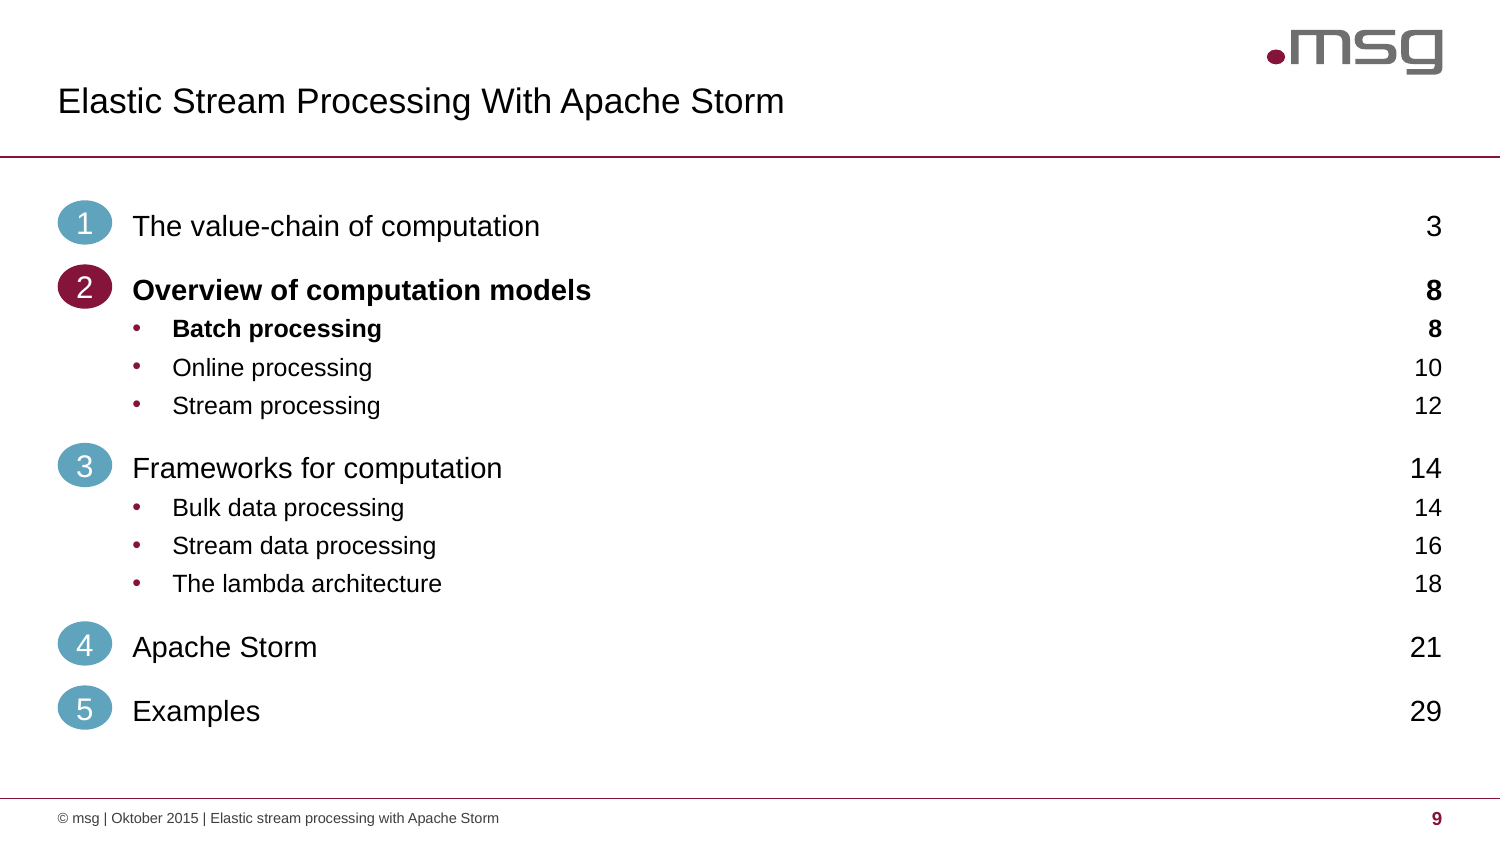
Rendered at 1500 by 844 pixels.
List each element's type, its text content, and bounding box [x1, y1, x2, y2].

text_box 10 [1293, 344, 1443, 382]
text_box Examples [111, 685, 1293, 734]
text_box Bulk data processing [111, 484, 1293, 522]
text_box 18 [1293, 560, 1443, 605]
text_box 8 [1293, 264, 1443, 306]
text_box 21 [1293, 621, 1443, 670]
text_box Batch processing [111, 306, 1293, 344]
text_box 3 [57, 442, 113, 488]
footer © msg | Oktober 2015 | Elastic stream processing with Apache Storm [57, 809, 1187, 826]
title Elastic Stream Processing With Apache Storm [57, 50, 1187, 154]
text_box Online processing [111, 344, 1293, 382]
text_box 29 [1293, 685, 1443, 734]
slide_number 9 [1371, 809, 1443, 826]
text_box Stream processing [111, 382, 1293, 426]
text_box 16 [1293, 522, 1443, 560]
text_box 8 [1293, 306, 1443, 344]
text_box 4 [57, 621, 113, 666]
text_box 14 [1293, 442, 1443, 484]
text_box The value-chain of computation [111, 200, 1293, 249]
text_box Apache Storm [111, 621, 1293, 670]
text_box 12 [1293, 382, 1443, 426]
text_box 5 [57, 685, 113, 730]
text_box The lambda architecture [111, 560, 1293, 605]
text_box 14 [1293, 484, 1443, 522]
text_box 2 [57, 264, 113, 309]
text_box 3 [1293, 200, 1443, 249]
text_box Frameworks for computation [111, 442, 1293, 484]
text_box Overview of computation models [111, 264, 1293, 306]
text_box Stream data processing [111, 522, 1293, 560]
text_box 1 [57, 200, 113, 245]
